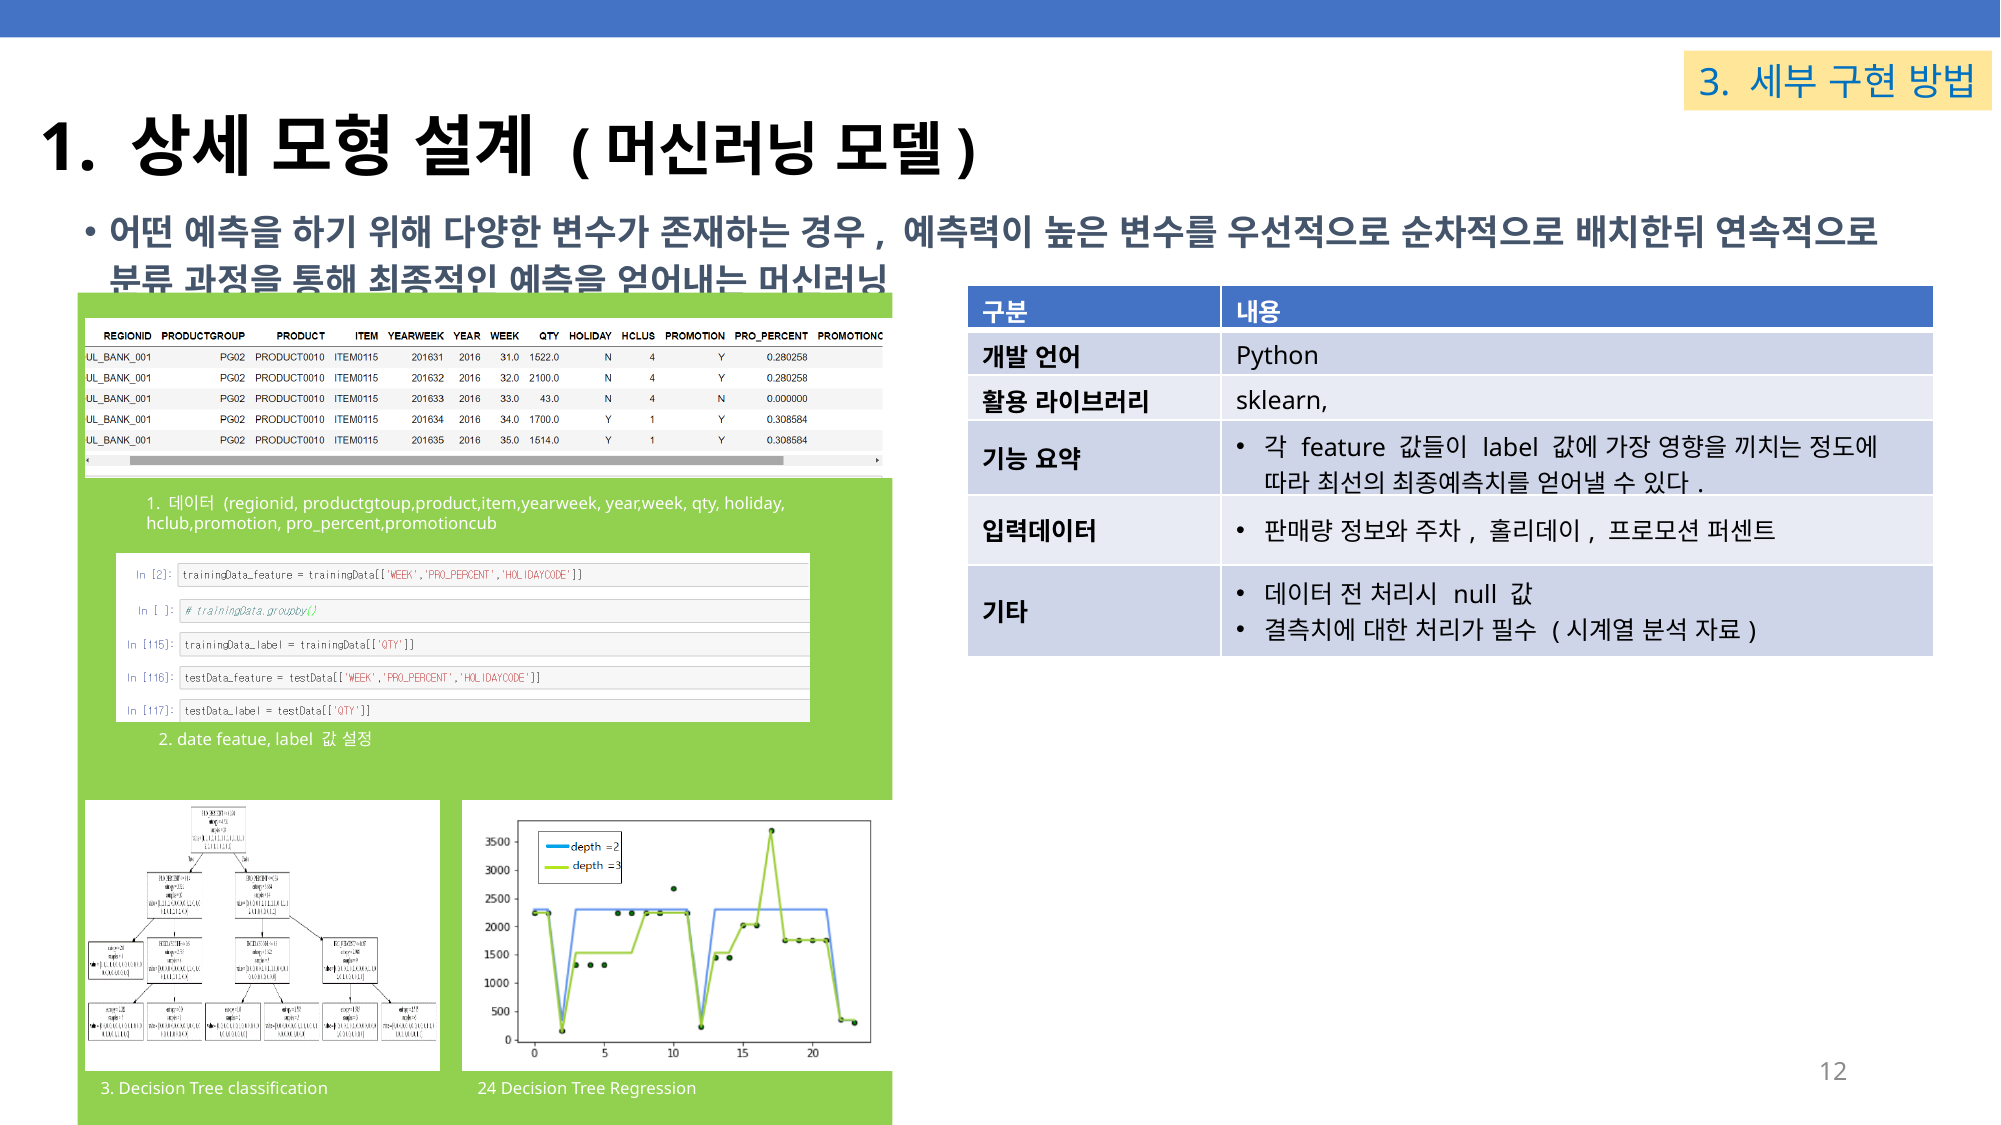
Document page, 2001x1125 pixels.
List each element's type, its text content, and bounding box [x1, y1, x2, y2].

picture [116, 553, 810, 722]
text_box 어떤 예측을 하기 위해 다양한 변수가 존재하는 경우, 예측력이 높은 변수를 우선적으로 순차적으로 배치한뒤 연속적으로 분류 과정을 통해 최종적인 예측을 얻어내는 머신러닝 [69, 196, 1936, 270]
text_box 2. date featue, label 값 설정 [143, 721, 851, 757]
table_header 내용 [1222, 286, 1933, 327]
table_cell 각 feature 값들이 label 값에 가장 영향을 끼치는 정도에 따라 최선의 최종예측치를 얻어낼 수 있다. [1222, 421, 1933, 494]
table_cell 활용 라이브러리 [968, 376, 1220, 419]
text_box 3. Decision Tree classification [85, 1071, 440, 1106]
picture [85, 318, 893, 478]
text_box 3. 세부 구현 방법 [1684, 50, 1992, 111]
picture [85, 800, 440, 1071]
picture [462, 800, 893, 1071]
table_cell 판매량 정보와 주차, 홀리데이, 프로모션 퍼센트 [1222, 496, 1933, 564]
text_box 24 Decision Tree Regression [462, 1071, 817, 1106]
slide_number 12 [1412, 1042, 1863, 1103]
table_cell sklearn, [1222, 376, 1933, 419]
table_cell Python [1222, 333, 1933, 374]
title 1. 상세 모형 설계 (머신러닝 모델) [24, 82, 1965, 217]
table_cell 기타 [968, 566, 1220, 656]
table_cell 입력데이터 [968, 496, 1220, 564]
table_header 구분 [968, 286, 1220, 327]
table_cell 데이터 전 처리시 null 값 결측치에 대한 처리가 필수 (시계열 분석 자료) [1222, 566, 1933, 656]
text_box 1. 데이터 (regionid, productgtoup,product,item,yearweek, year,week, qty, holiday, hclub,promotion, pro_percent,promotioncub [131, 485, 839, 541]
table_cell 개발 언어 [968, 333, 1220, 374]
table_cell 기능 요약 [968, 421, 1220, 494]
text_box [77, 292, 893, 1125]
